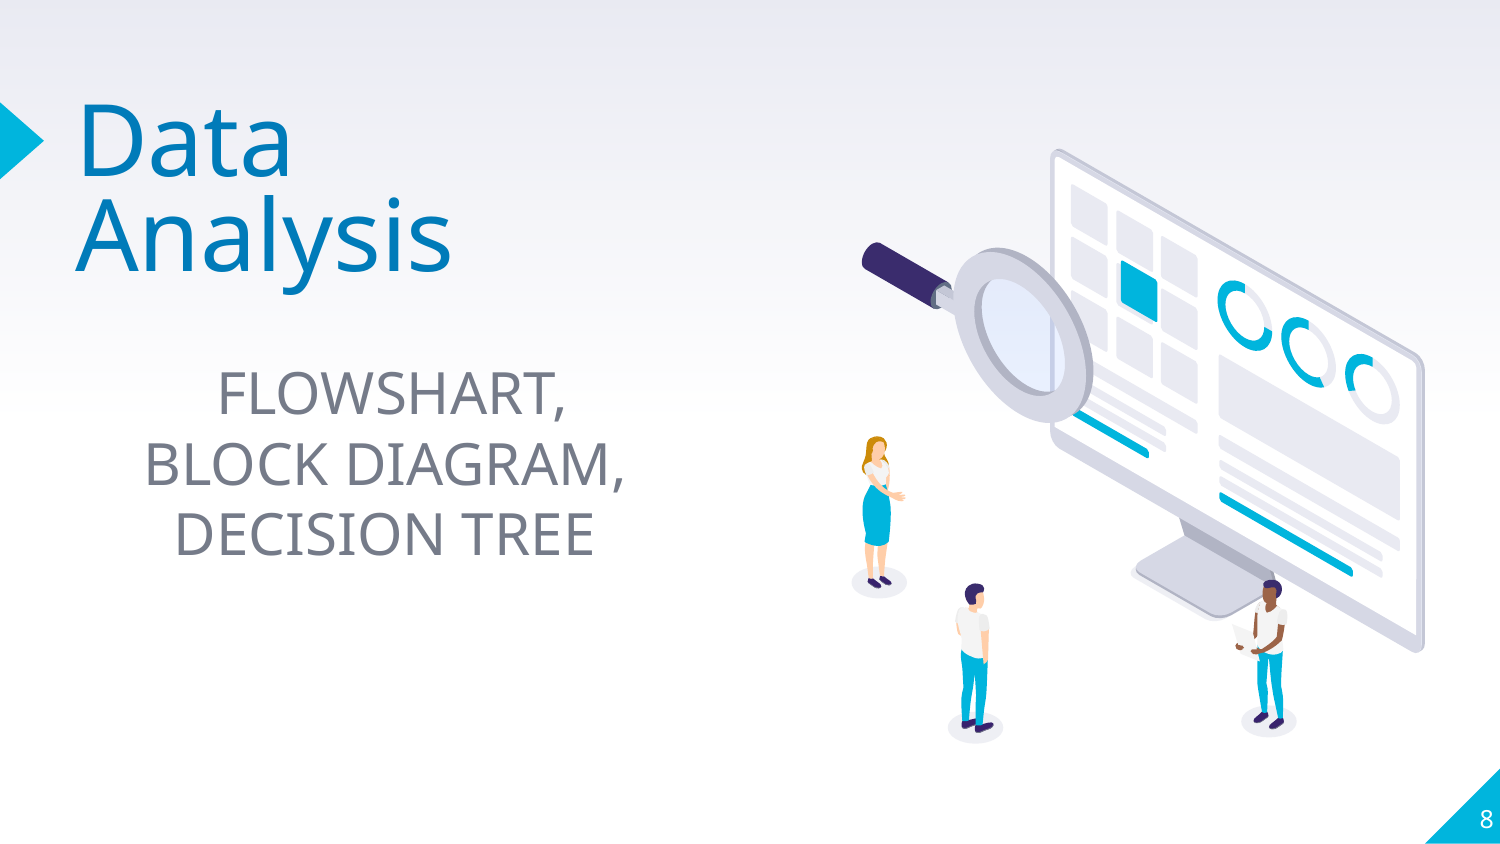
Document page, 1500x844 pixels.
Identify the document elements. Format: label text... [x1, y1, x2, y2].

slide_number 8 [1418, 760, 1494, 838]
title Data Analysis [75, 99, 680, 277]
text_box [851, 148, 1426, 744]
text_box FLOWSHART, BLOCK DIAGRAM, DECISION TREE [58, 349, 727, 575]
